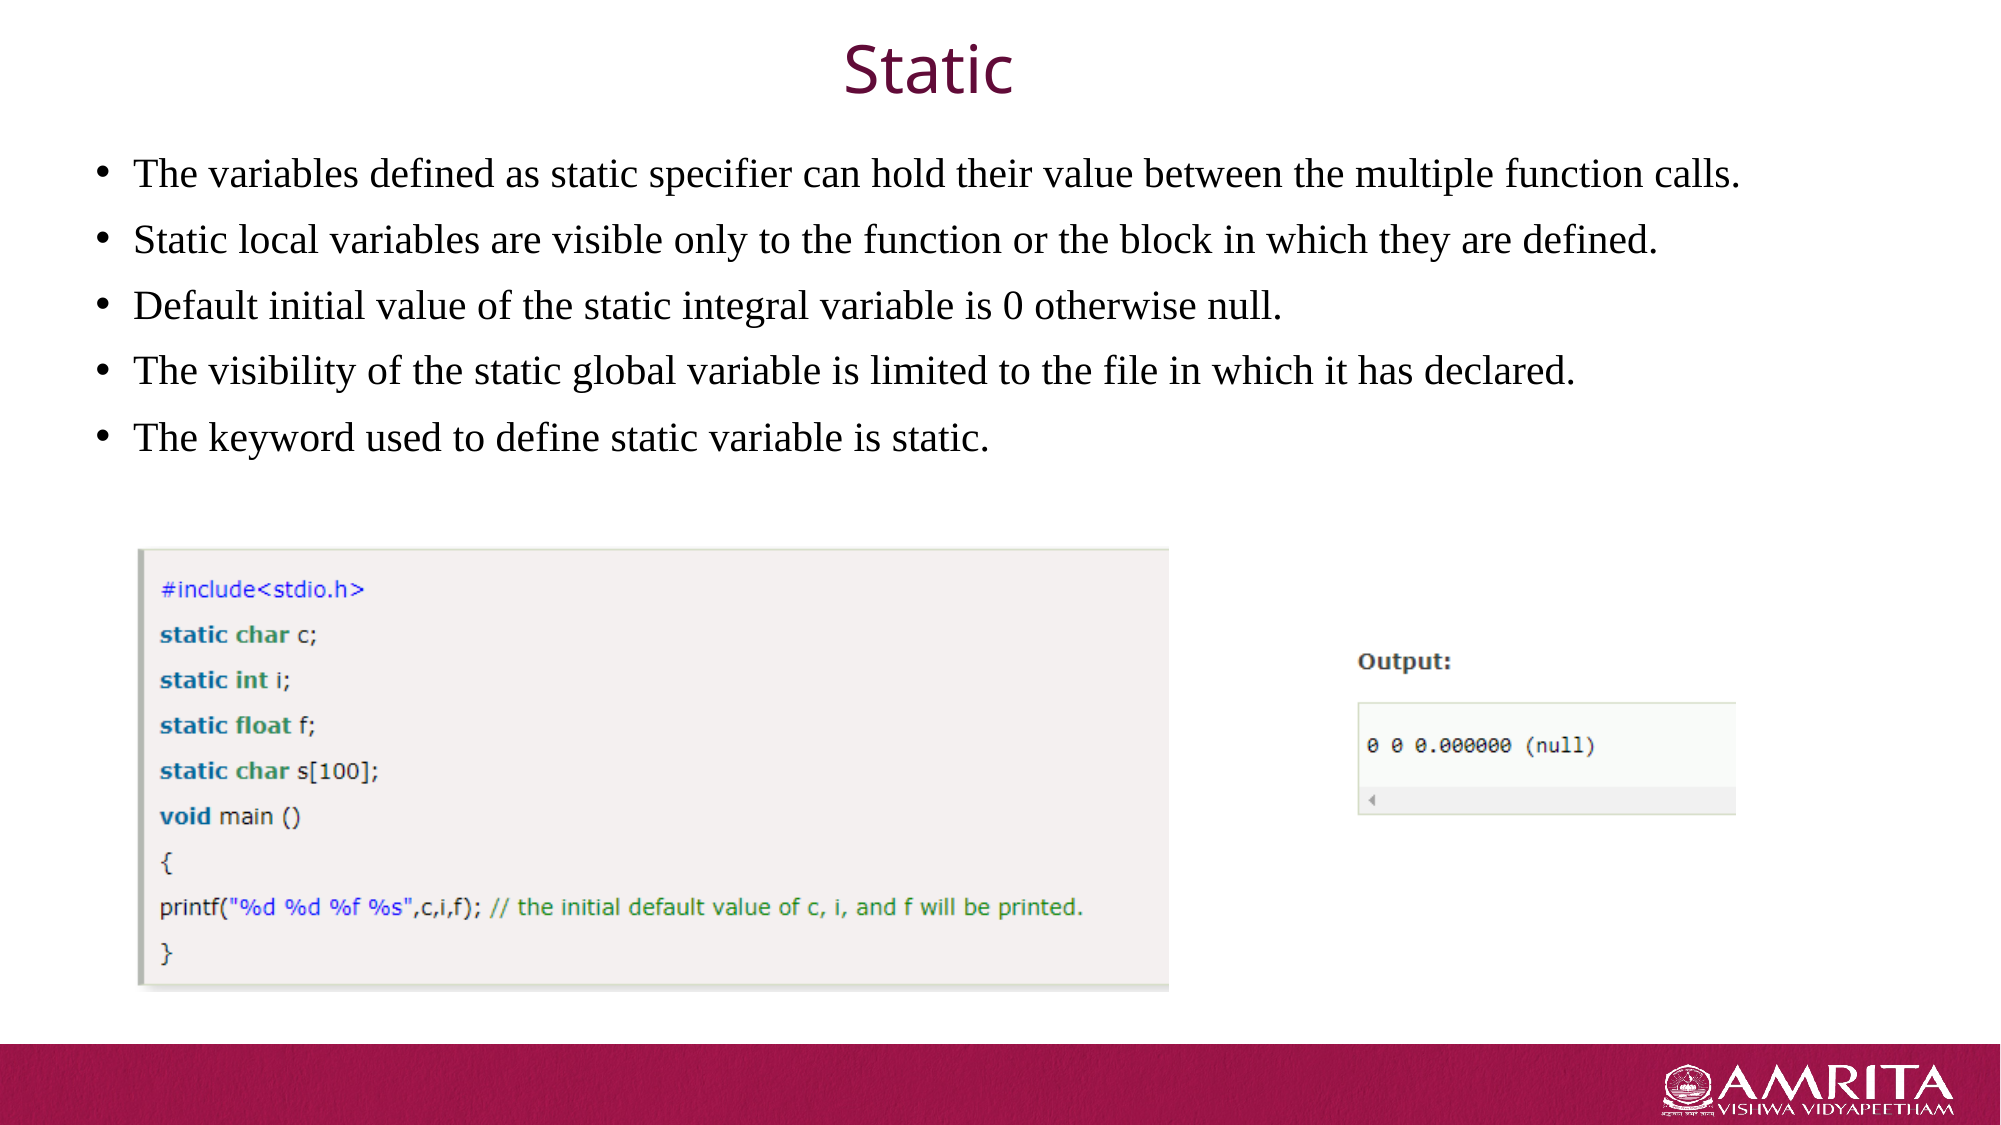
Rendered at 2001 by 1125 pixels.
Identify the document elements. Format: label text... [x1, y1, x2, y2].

picture [1347, 646, 1736, 817]
list The variables defined as static specifier can hold their value between the multiple function calls. Static local variables are visible only to the function or the block in which they are defined. Default initial value of the static integral variable is 0 otherwise null. The visibility of the static global variable is limited to the file in which it has declared. The keyword used to define static variable is static. [80, 143, 1920, 977]
picture [135, 546, 1169, 992]
title Static [828, 73, 1348, 150]
picture [0, 1044, 2001, 1125]
